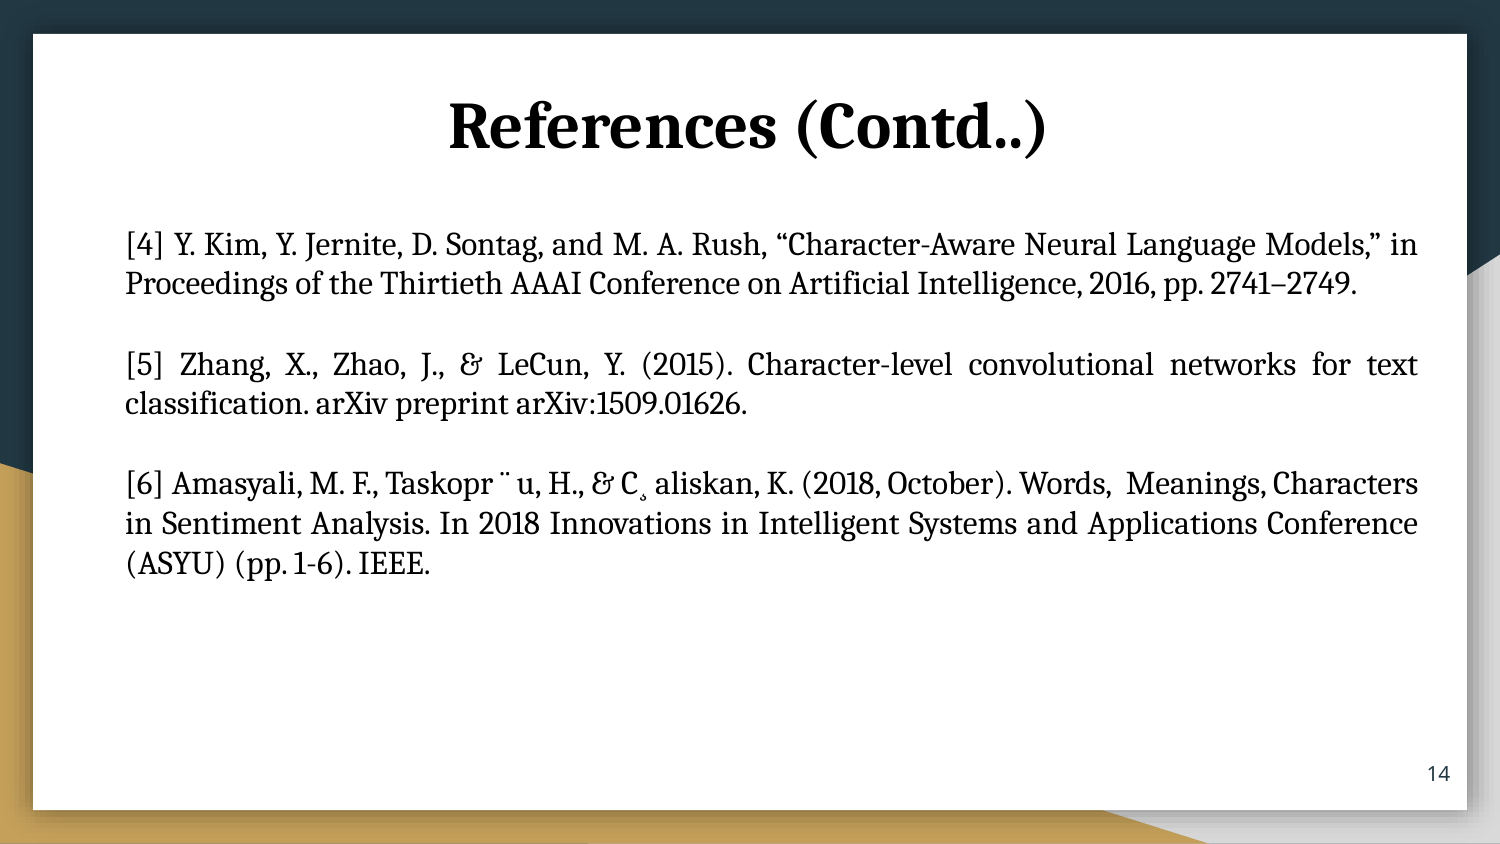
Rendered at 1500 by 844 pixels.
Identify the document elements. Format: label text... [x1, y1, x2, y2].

title References (Contd..) [125, 81, 1375, 163]
picture [0, 0, 1500, 844]
list [4] Y. Kim, Y. Jernite, D. Sontag, and M. A. Rush, “Character-Aware Neural Language Models,” in Proceedings of the Thirtieth AAAI Conference on Artificial Intelligence, 2016, pp. 2741–2749. [5] Zhang, X., Zhao, J., & LeCun, Y. (2015). Character-level convolutional networks for text classification. arXiv preprint arXiv:1509.01626. [6] Amasyali, M. F., Taskopr ¨ u, H., & C¸ aliskan, K. (2018, October). Words, Meanings, Characters in Sentiment Analysis. In 2018 Innovations in Intelligent Systems and Applications Conference (ASYU) (pp. 1-6). IEEE. [125, 221, 1421, 672]
slide_number 14 [1420, 760, 1458, 794]
